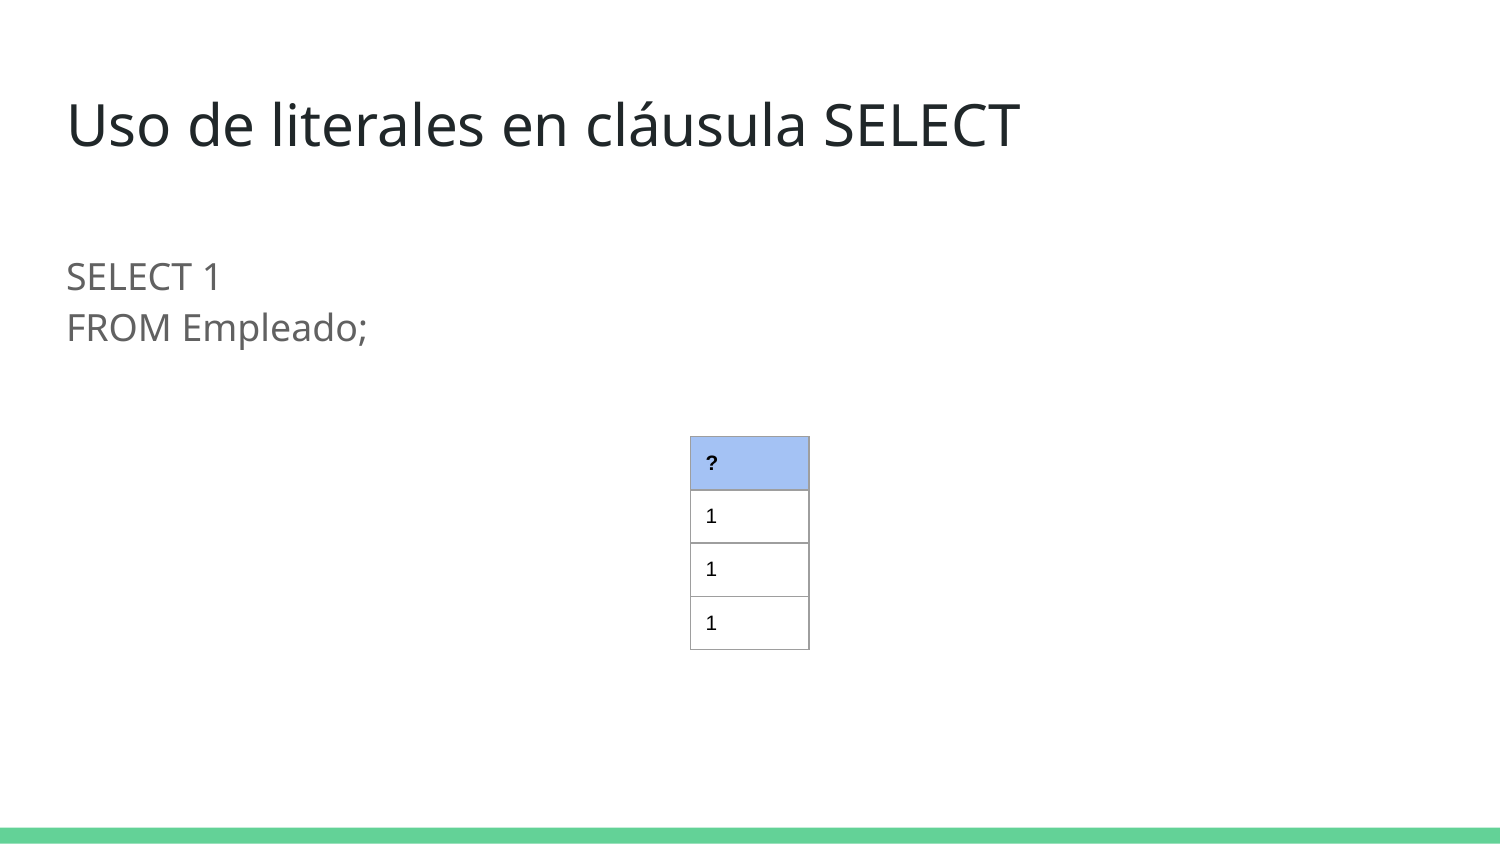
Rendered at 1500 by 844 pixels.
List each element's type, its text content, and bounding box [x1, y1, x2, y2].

title Uso de literales en cláusula SELECT [51, 72, 1449, 167]
table_cell 1 [691, 597, 808, 649]
table_cell 1 [691, 491, 808, 542]
list SELECT 1 FROM Empleado; [51, 230, 1449, 365]
table_cell 1 [691, 544, 808, 596]
table_header ? [691, 437, 808, 489]
